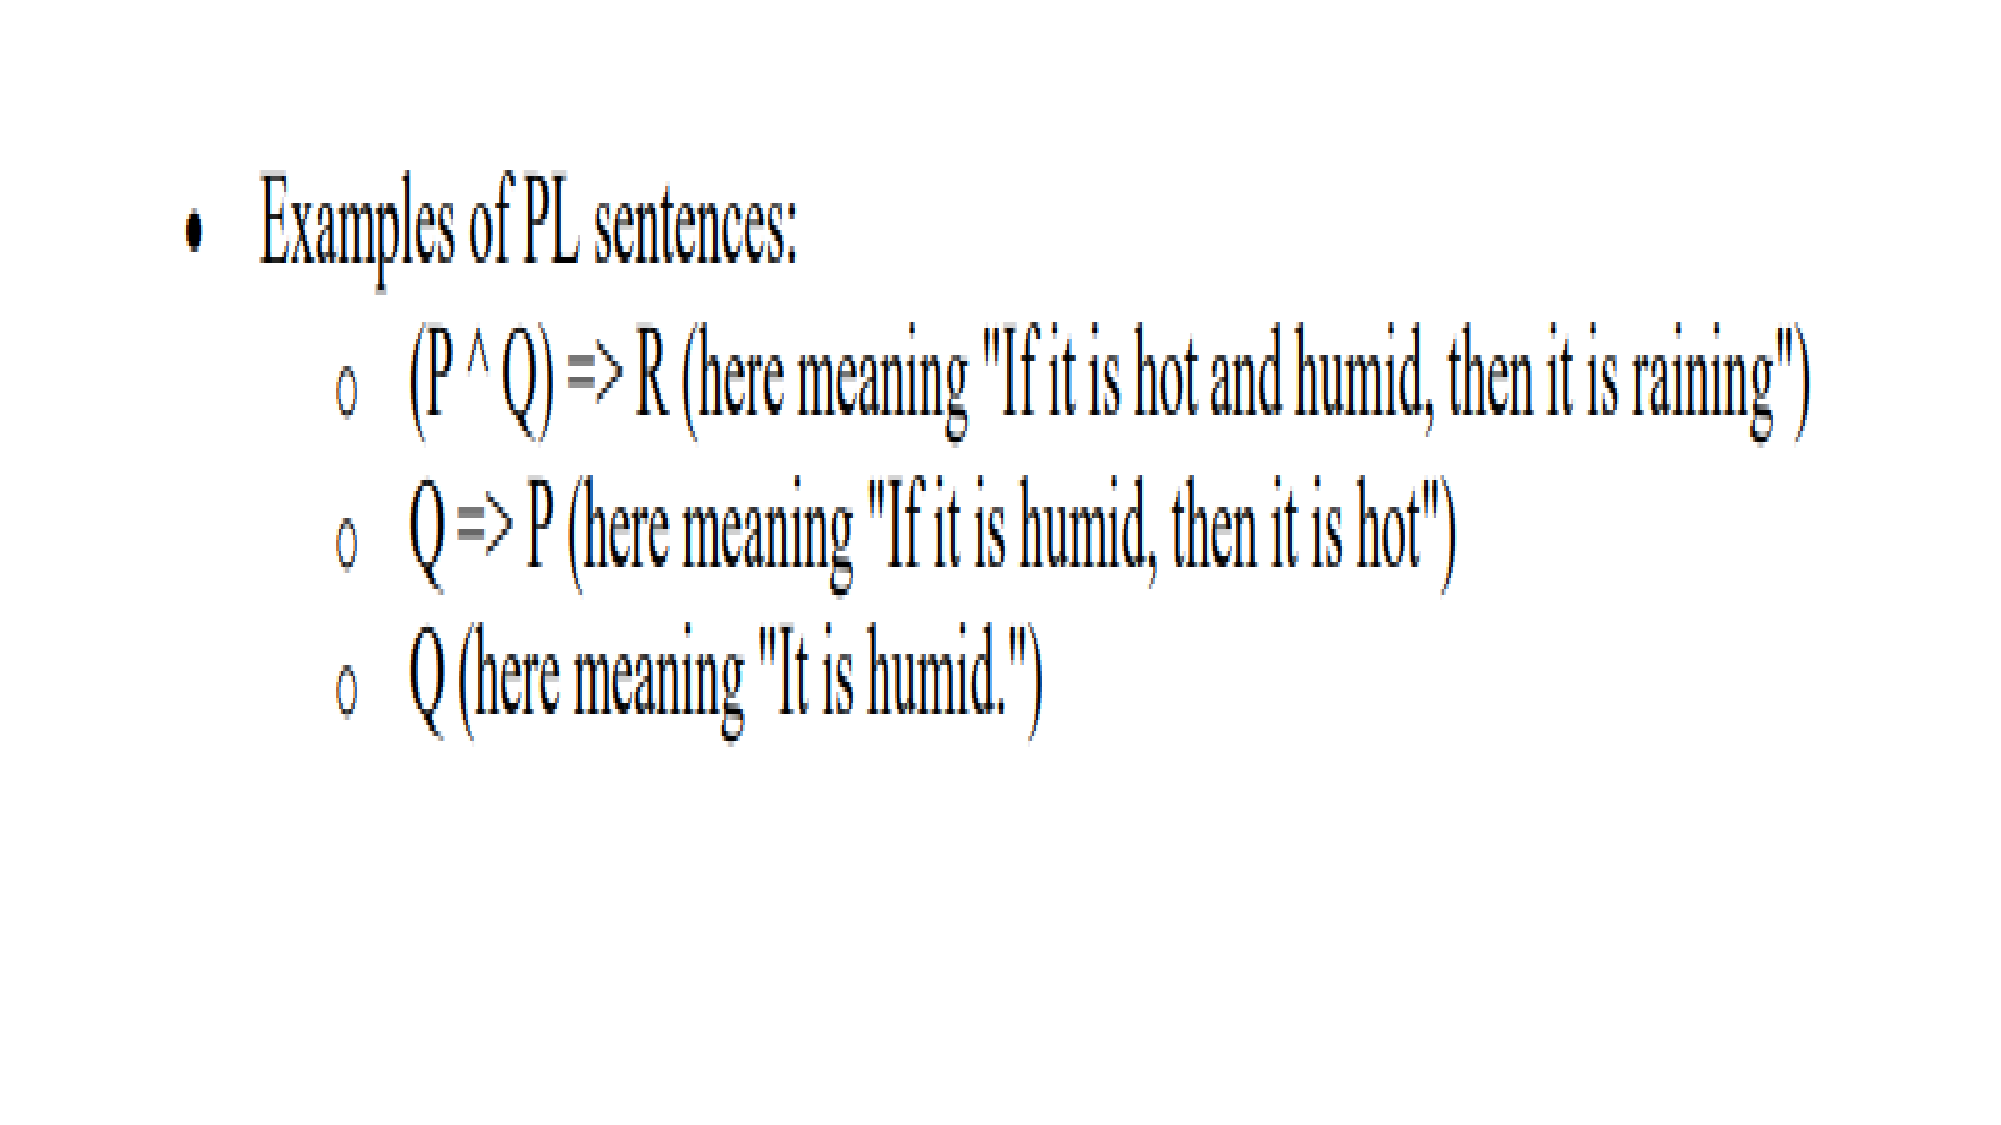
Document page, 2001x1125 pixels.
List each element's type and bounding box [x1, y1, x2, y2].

picture [137, 89, 1903, 1014]
